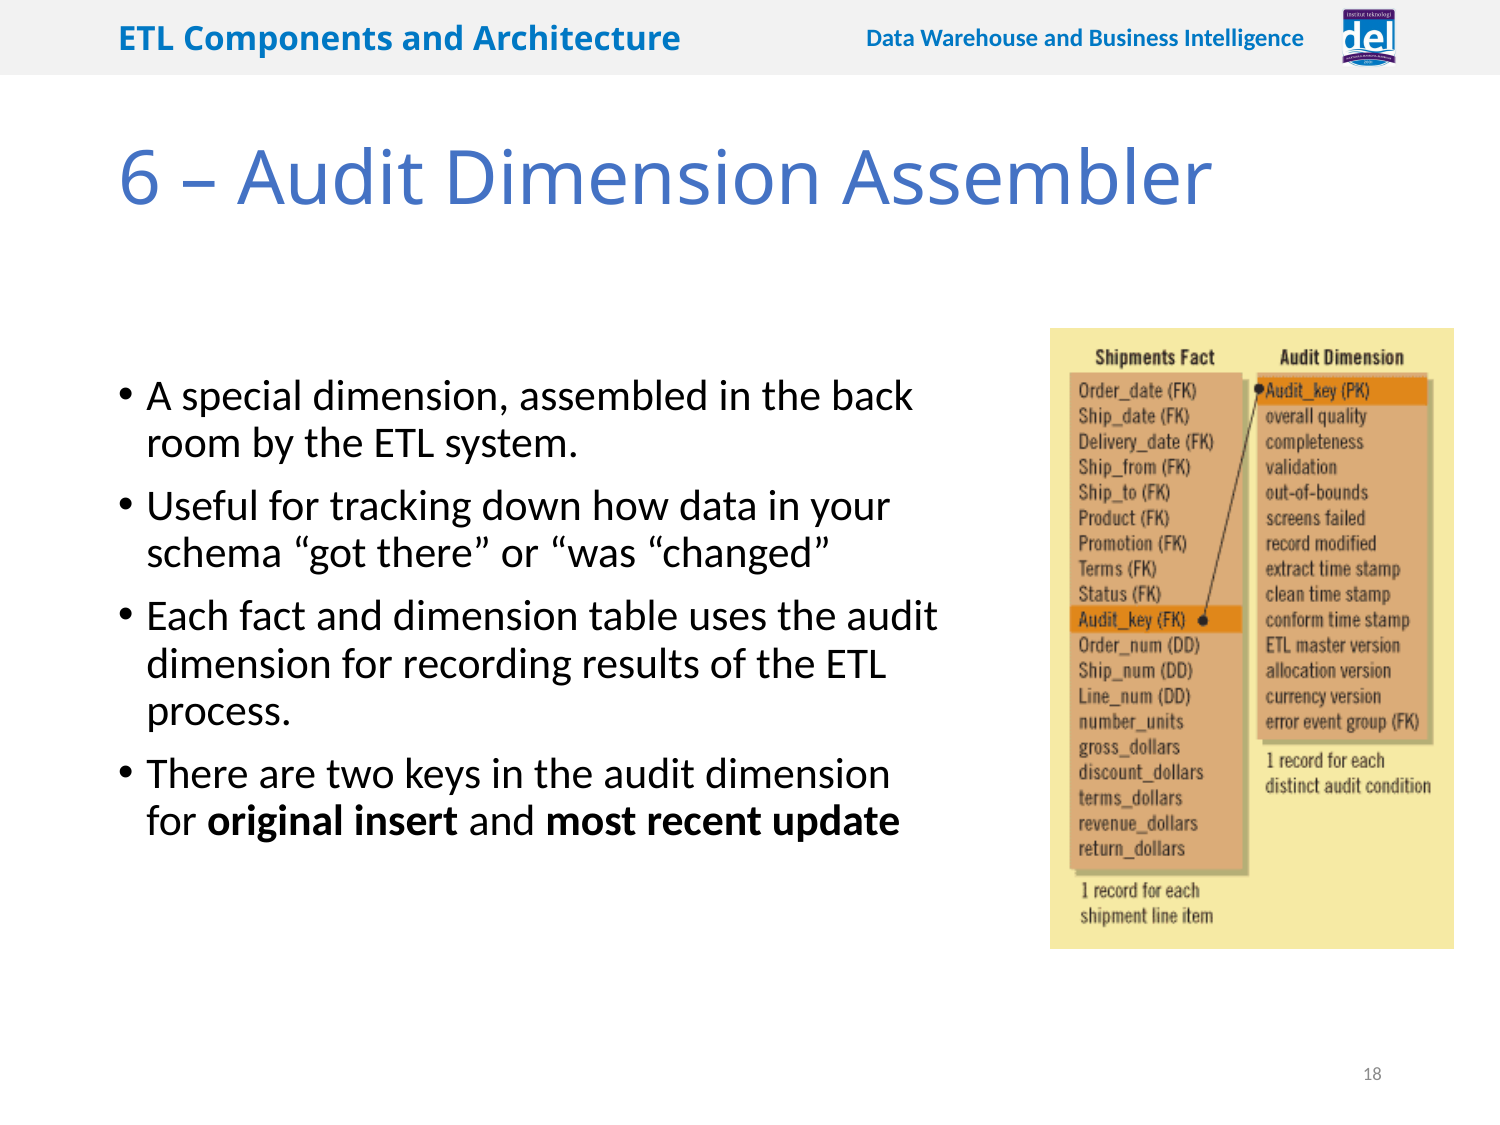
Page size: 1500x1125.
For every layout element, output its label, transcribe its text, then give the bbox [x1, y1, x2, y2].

picture [1344, 10, 1394, 65]
slide_number 18 [1059, 1042, 1397, 1103]
title 6 – Audit Dimension Assembler [103, 82, 1397, 278]
picture [1049, 328, 1454, 949]
list A special dimension, assembled in the back room by the ETL system. Useful for tracking down how data in your schema “got there” or “was “changed” Each fact and dimension table uses the audit dimension for recording results of the ETL process. There are two keys in the audit dimension for original insert and most recent update [103, 365, 966, 901]
